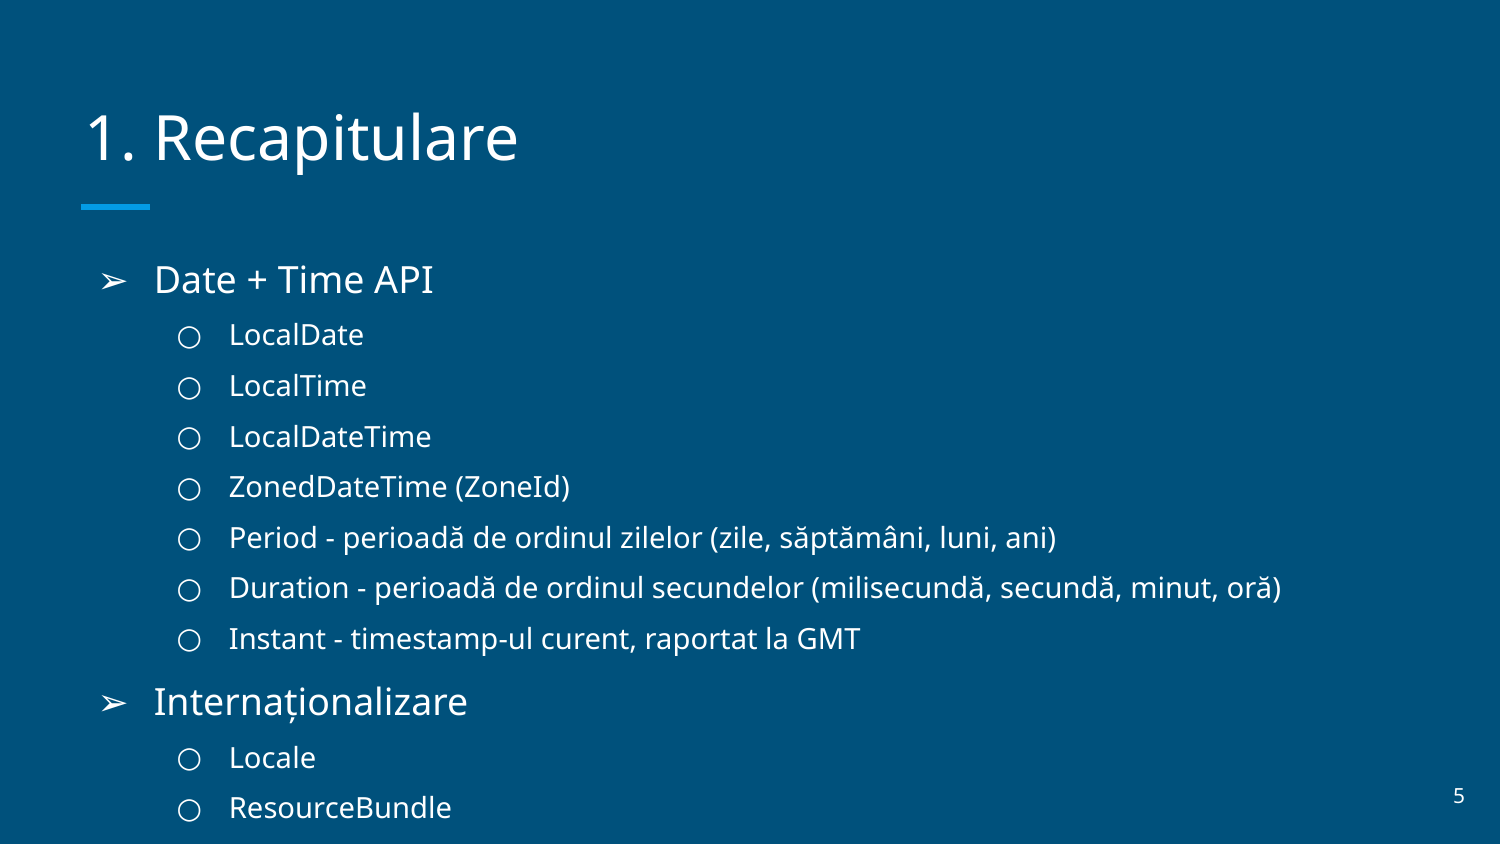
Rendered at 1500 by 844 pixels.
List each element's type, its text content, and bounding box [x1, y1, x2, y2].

list Date + Time API LocalDate LocalTime LocalDateTime ZonedDateTime (ZoneId) Period - perioadă de ordinul zilelor (zile, săptămâni, luni, ani) Duration - perioadă de ordinul secundelor (milisecundă, secundă, minut, oră) Instant - timestamp-ul curent, raportat la GMT Internaționalizare Locale ResourceBundle [63, 244, 1437, 830]
title Recapitulare [63, 75, 1437, 188]
slide_number ‹#› [1389, 764, 1480, 830]
